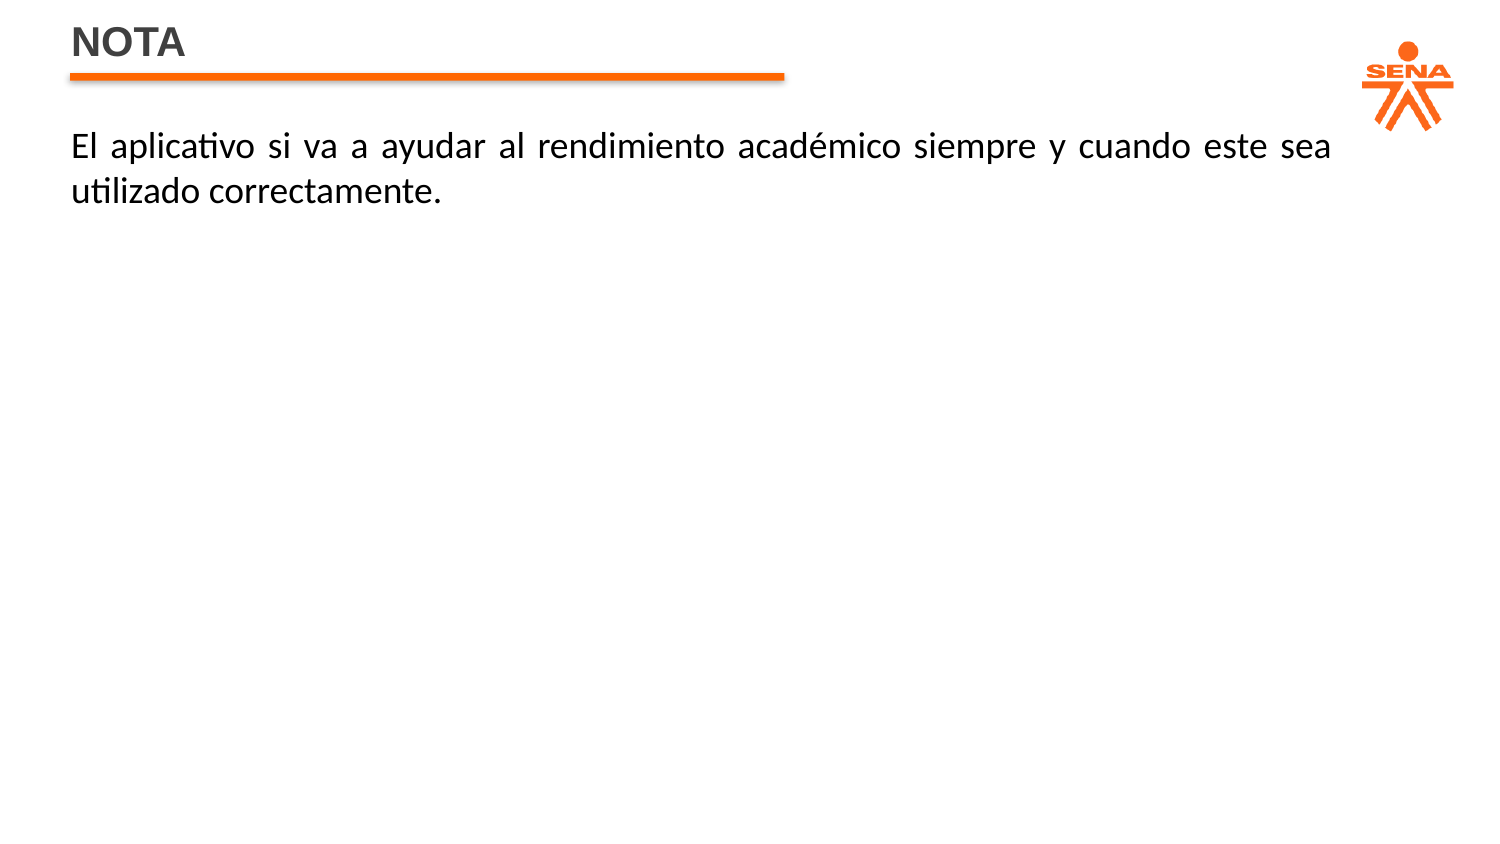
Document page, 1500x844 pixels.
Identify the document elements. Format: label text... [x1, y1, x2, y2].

picture [1330, 0, 1500, 156]
text_box [69, 72, 785, 81]
text_box El aplicativo si va a ayudar al rendimiento académico siempre y cuando este sea utilizado correctamente. [56, 113, 1348, 219]
text_box NOTA [56, 7, 962, 73]
